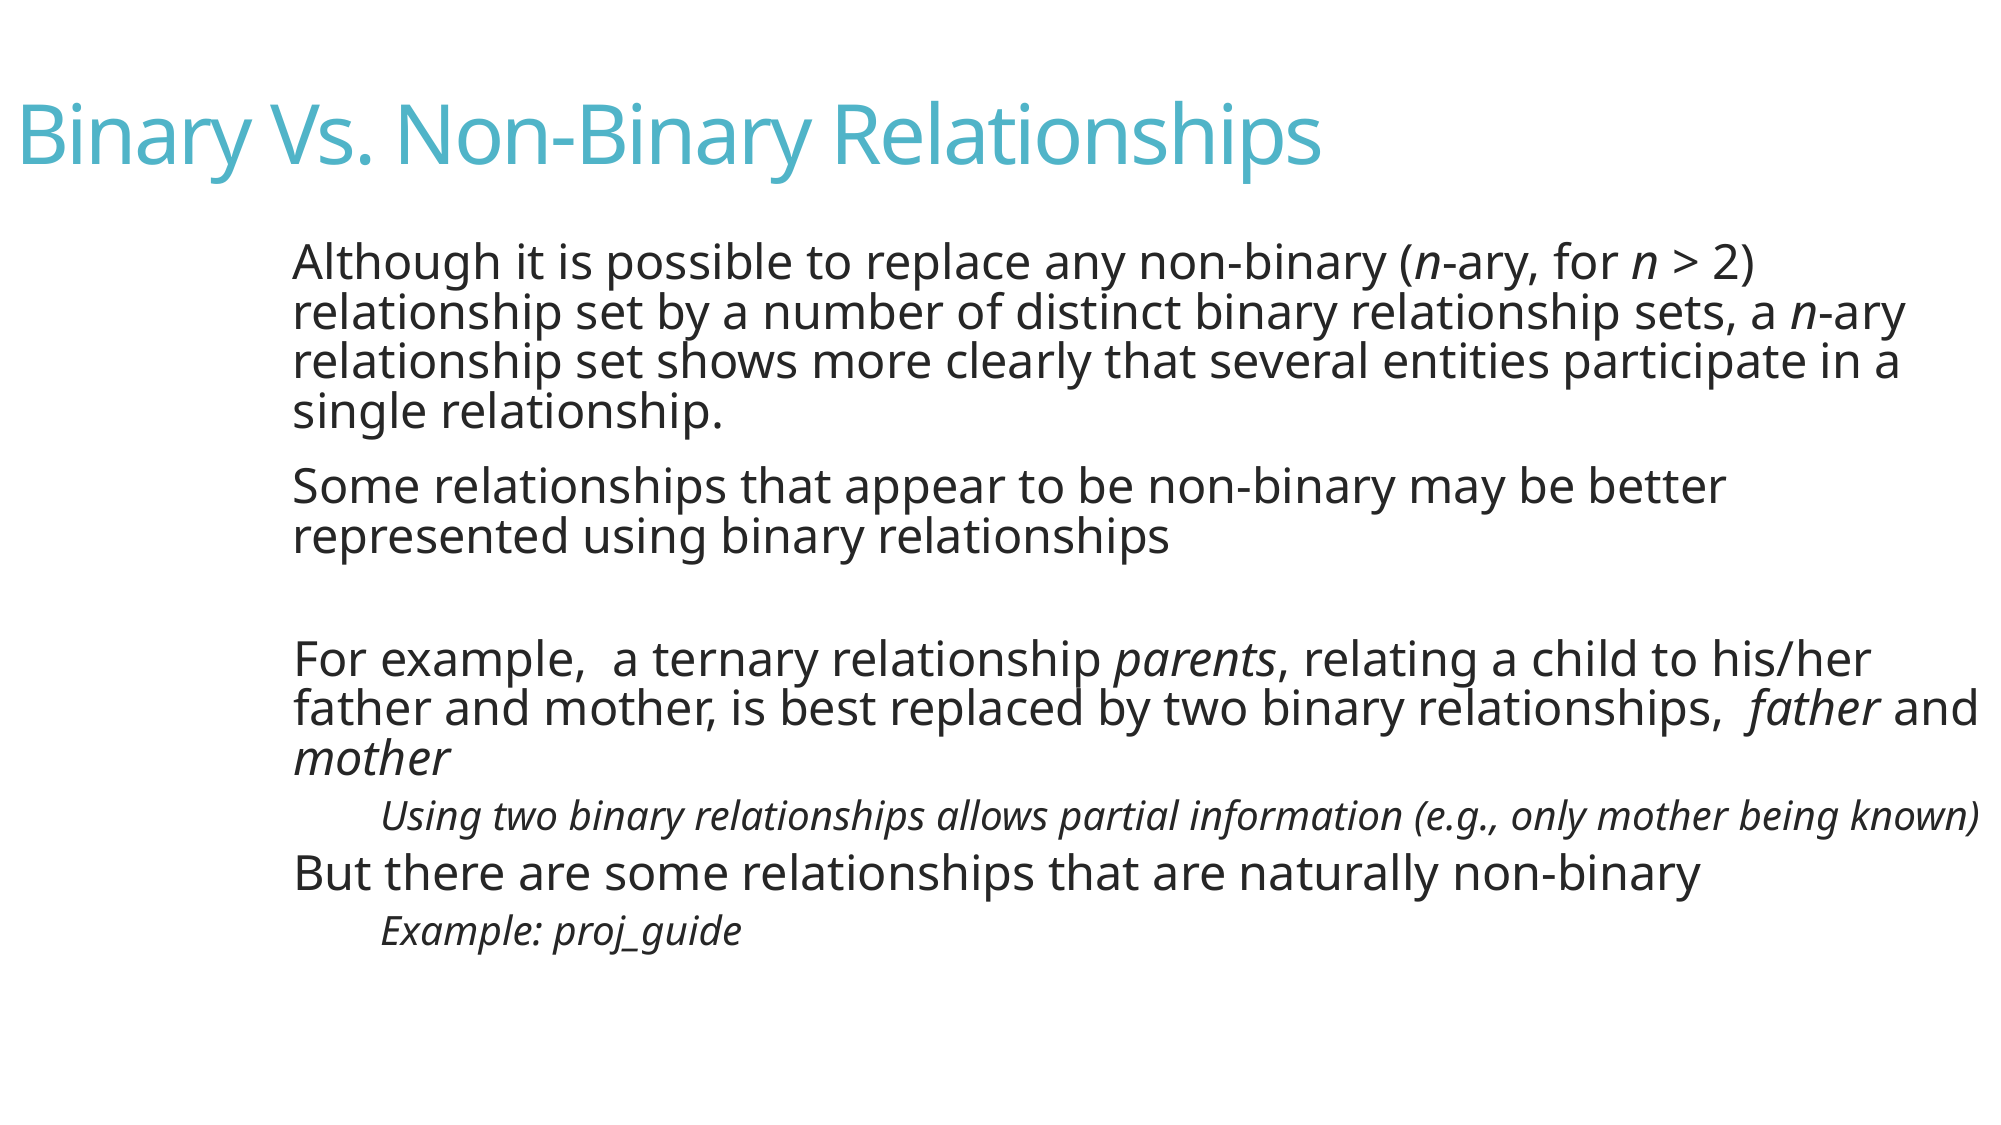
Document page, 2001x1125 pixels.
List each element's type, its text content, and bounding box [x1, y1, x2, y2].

list Although it is possible to replace any non-binary (n-ary, for n > 2) relationship set by a number of distinct binary relationship sets, a n-ary relationship set shows more clearly that several entities participate in a single relationship. Some relationships that appear to be non-binary may be better represented using binary relationships For example, a ternary relationship parents, relating a child to his/her father and mother, is best replaced by two binary relationships, father and mother Using two binary relationships allows partial information (e.g., only mother being known) But there are some relationships that are naturally non-binary Example: proj_guide [277, 232, 2000, 1009]
title Binary Vs. Non-Binary Relationships [0, 88, 1751, 191]
